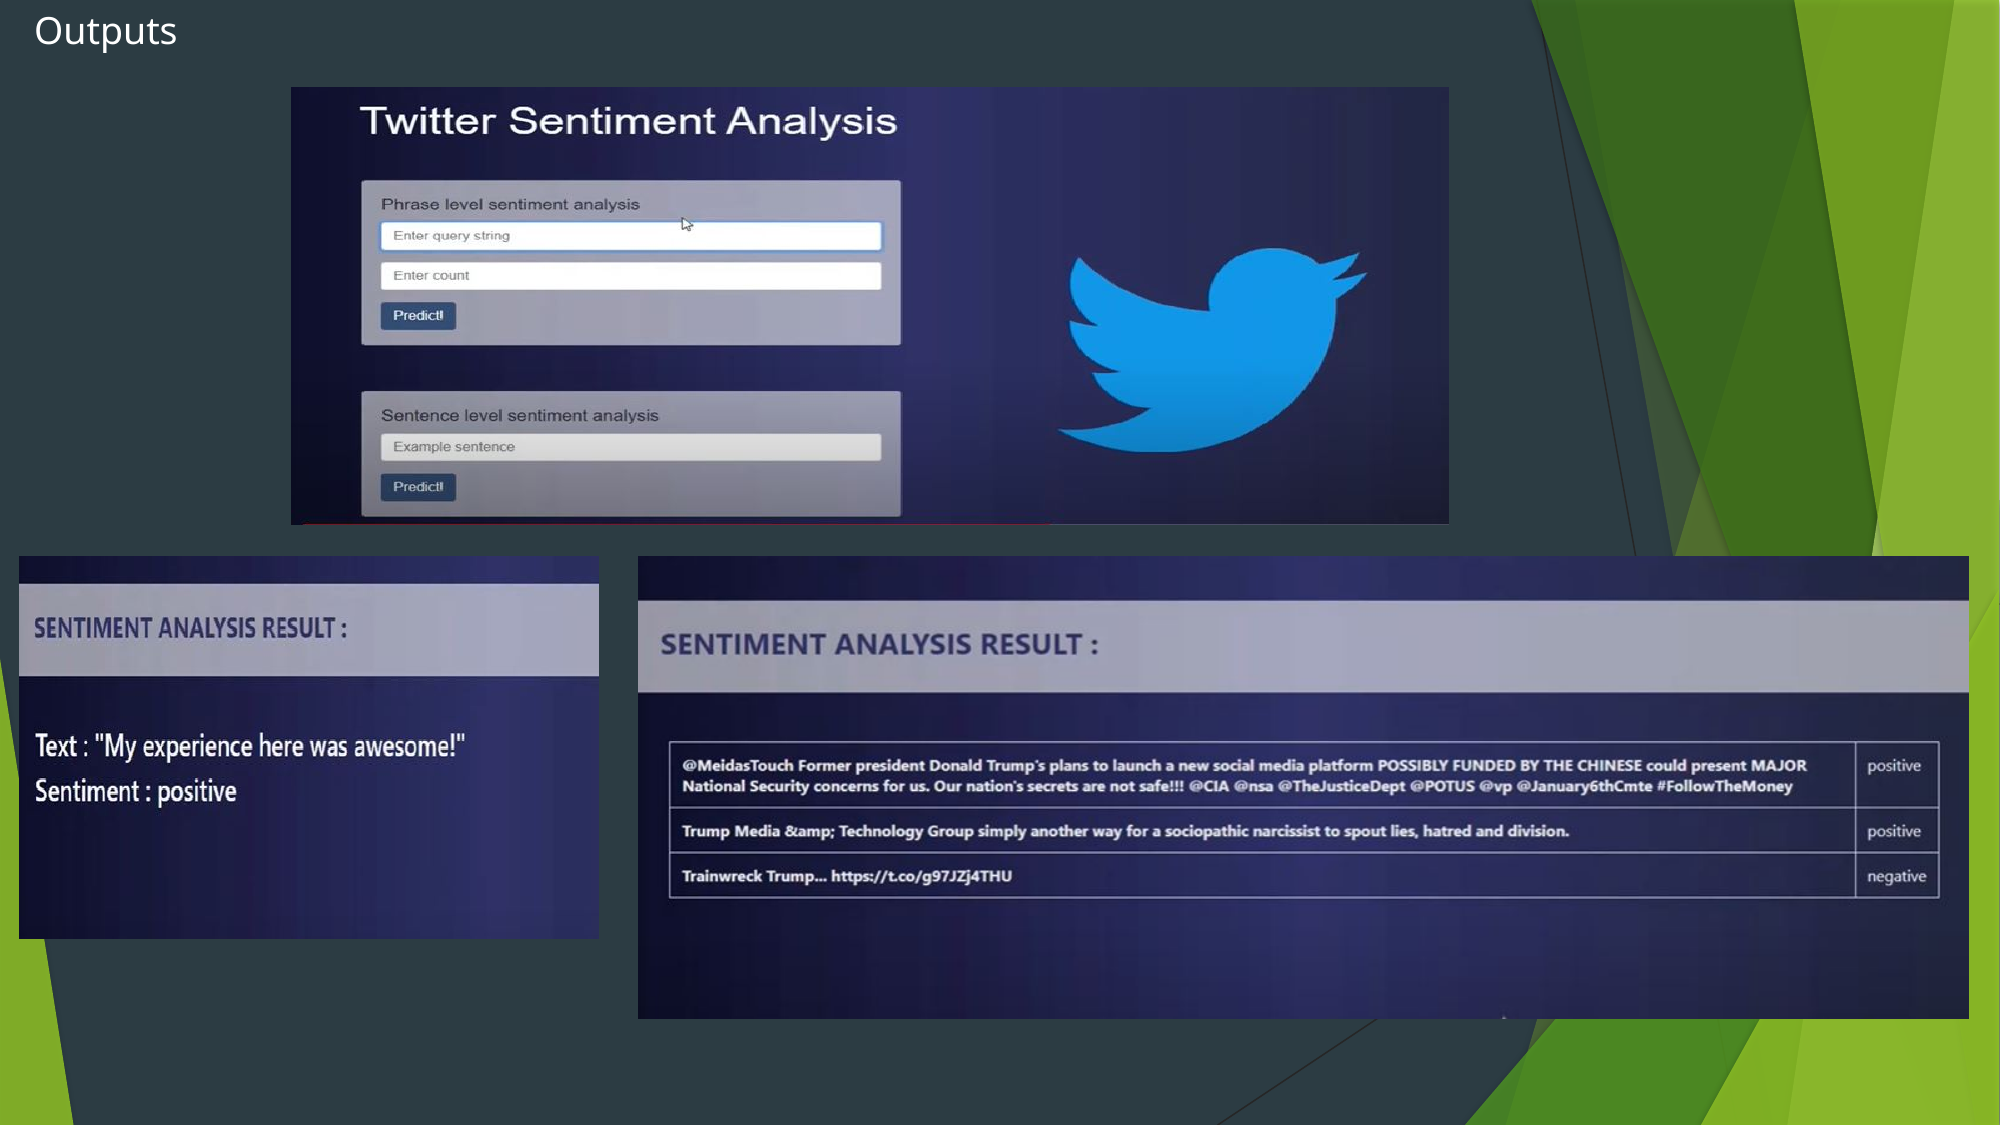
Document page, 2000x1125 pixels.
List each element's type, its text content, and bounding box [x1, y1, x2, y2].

picture [290, 86, 1450, 525]
picture [18, 555, 599, 940]
picture [638, 555, 1970, 1020]
text_box Outputs [19, 0, 634, 60]
